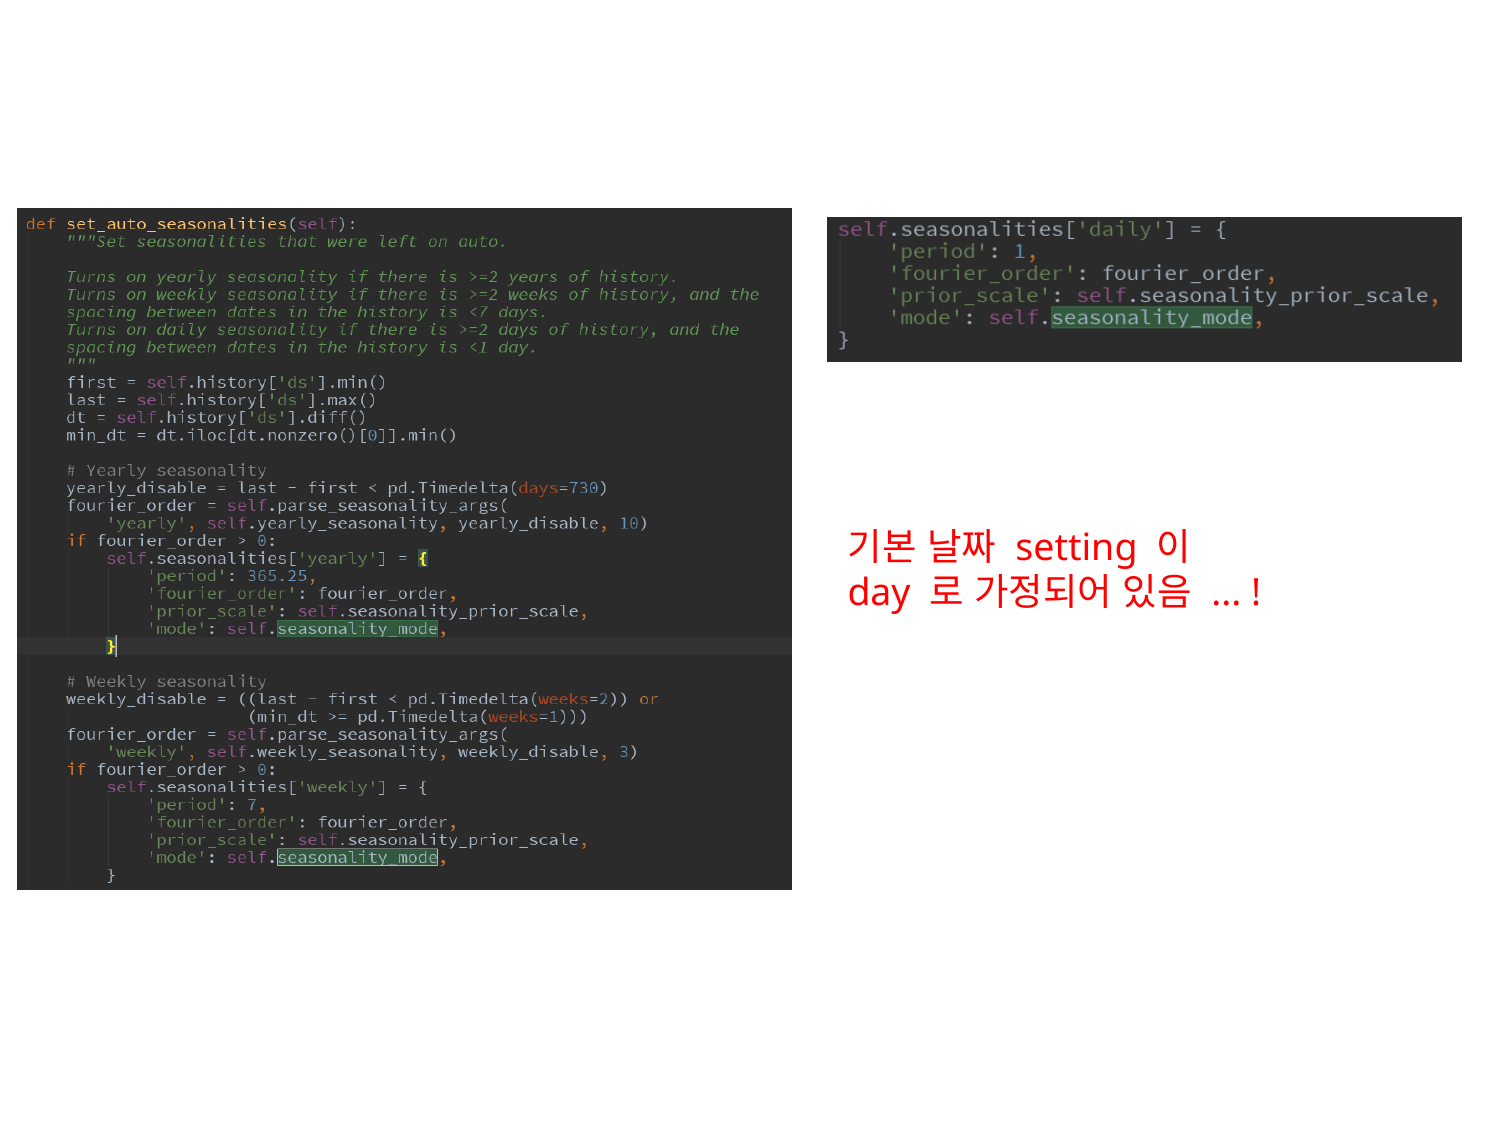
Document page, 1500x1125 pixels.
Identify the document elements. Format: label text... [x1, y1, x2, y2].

text_box 기본 날짜 setting 이 day 로 가정되어 있음 ... ! [832, 515, 1388, 620]
picture [17, 207, 793, 890]
picture [827, 217, 1462, 362]
